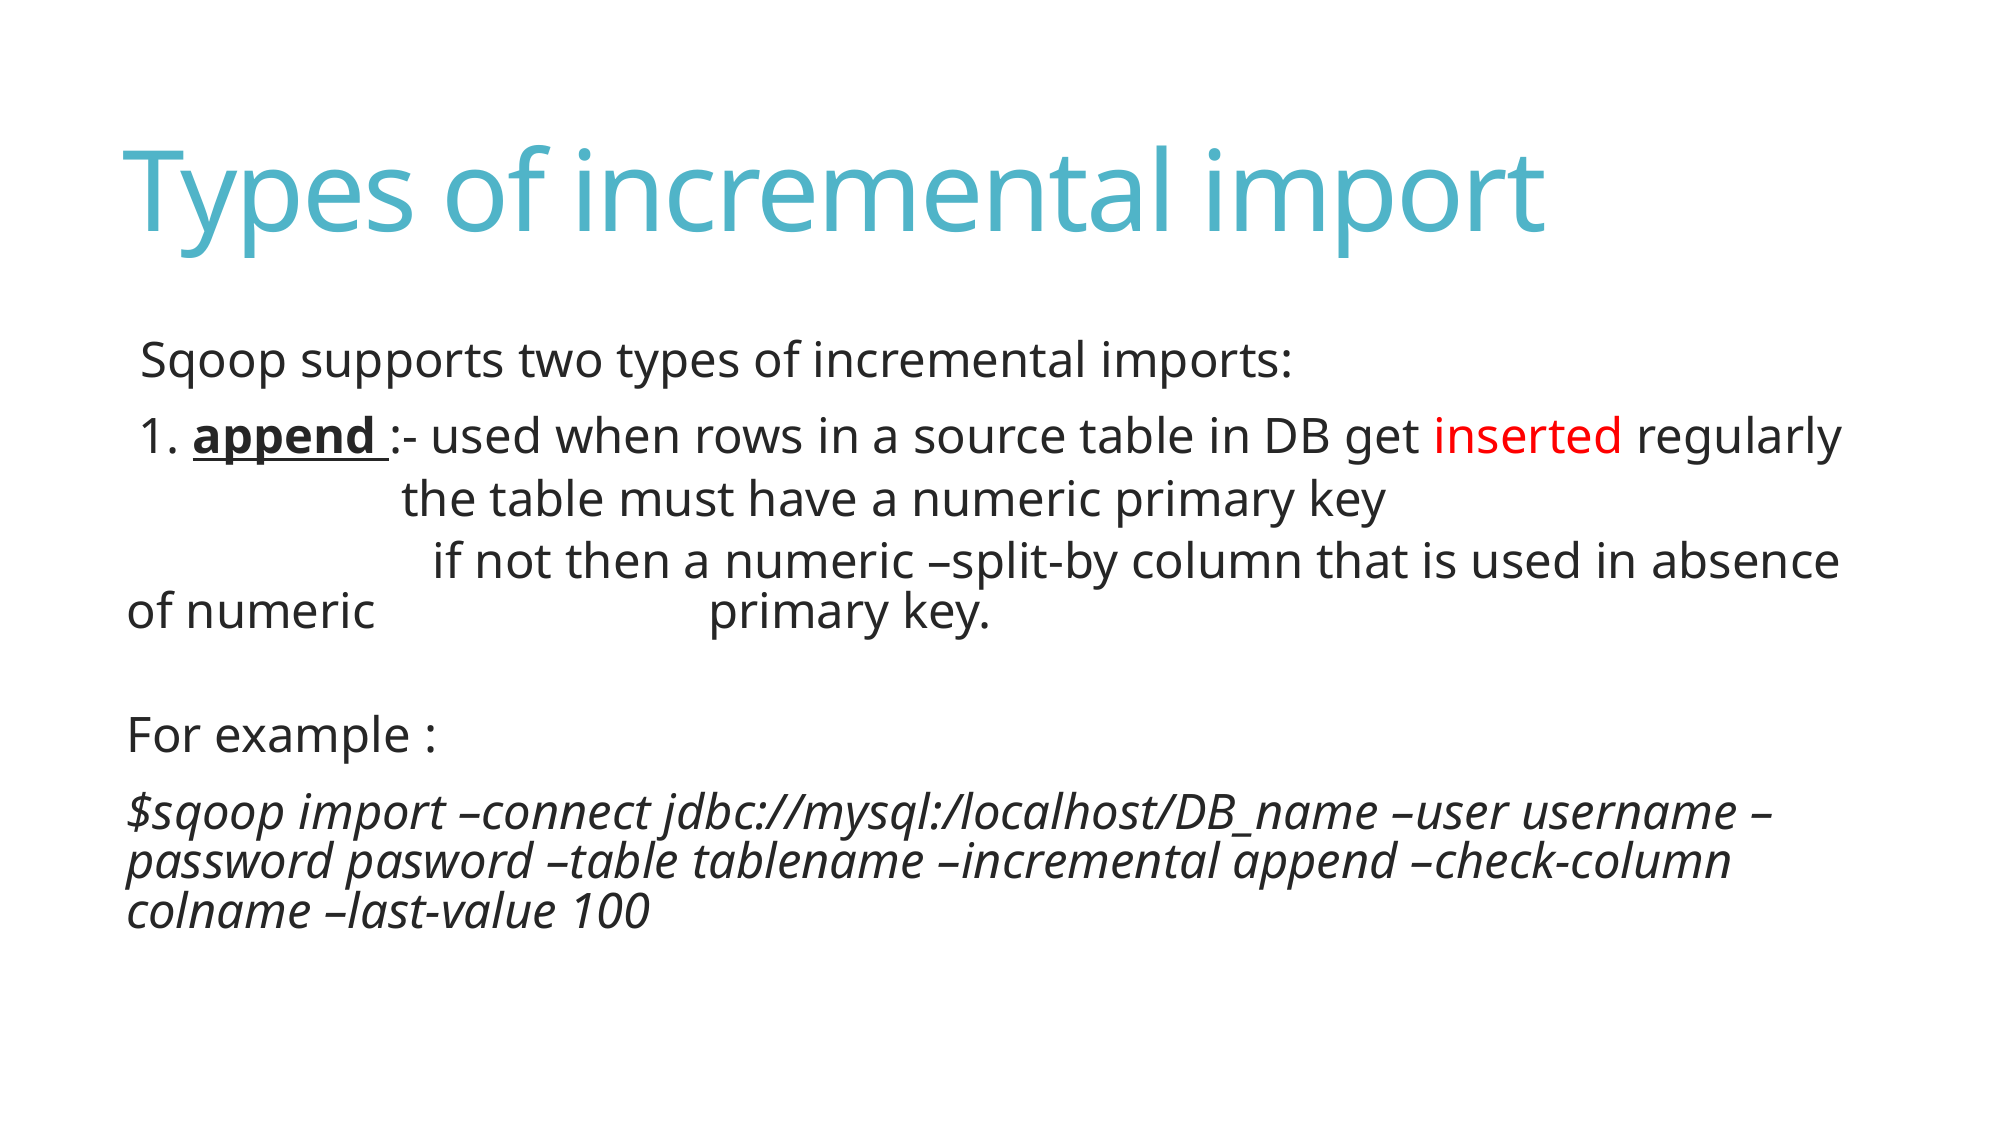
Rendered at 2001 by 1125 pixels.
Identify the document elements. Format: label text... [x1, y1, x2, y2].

title Types of incremental import [107, 81, 1875, 313]
list Sqoop supports two types of incremental imports: 1. append :- used when rows in a source table in DB get inserted regularly the table must have a numeric primary key if not then a numeric –split-by column that is used in absence of numeric primary key. For example : $sqoop import –connect jdbc://mysql:/localhost/DB_name –user username –password pasword –table tablename –incremental append –check-column colname –last-value 100 [111, 329, 1879, 988]
